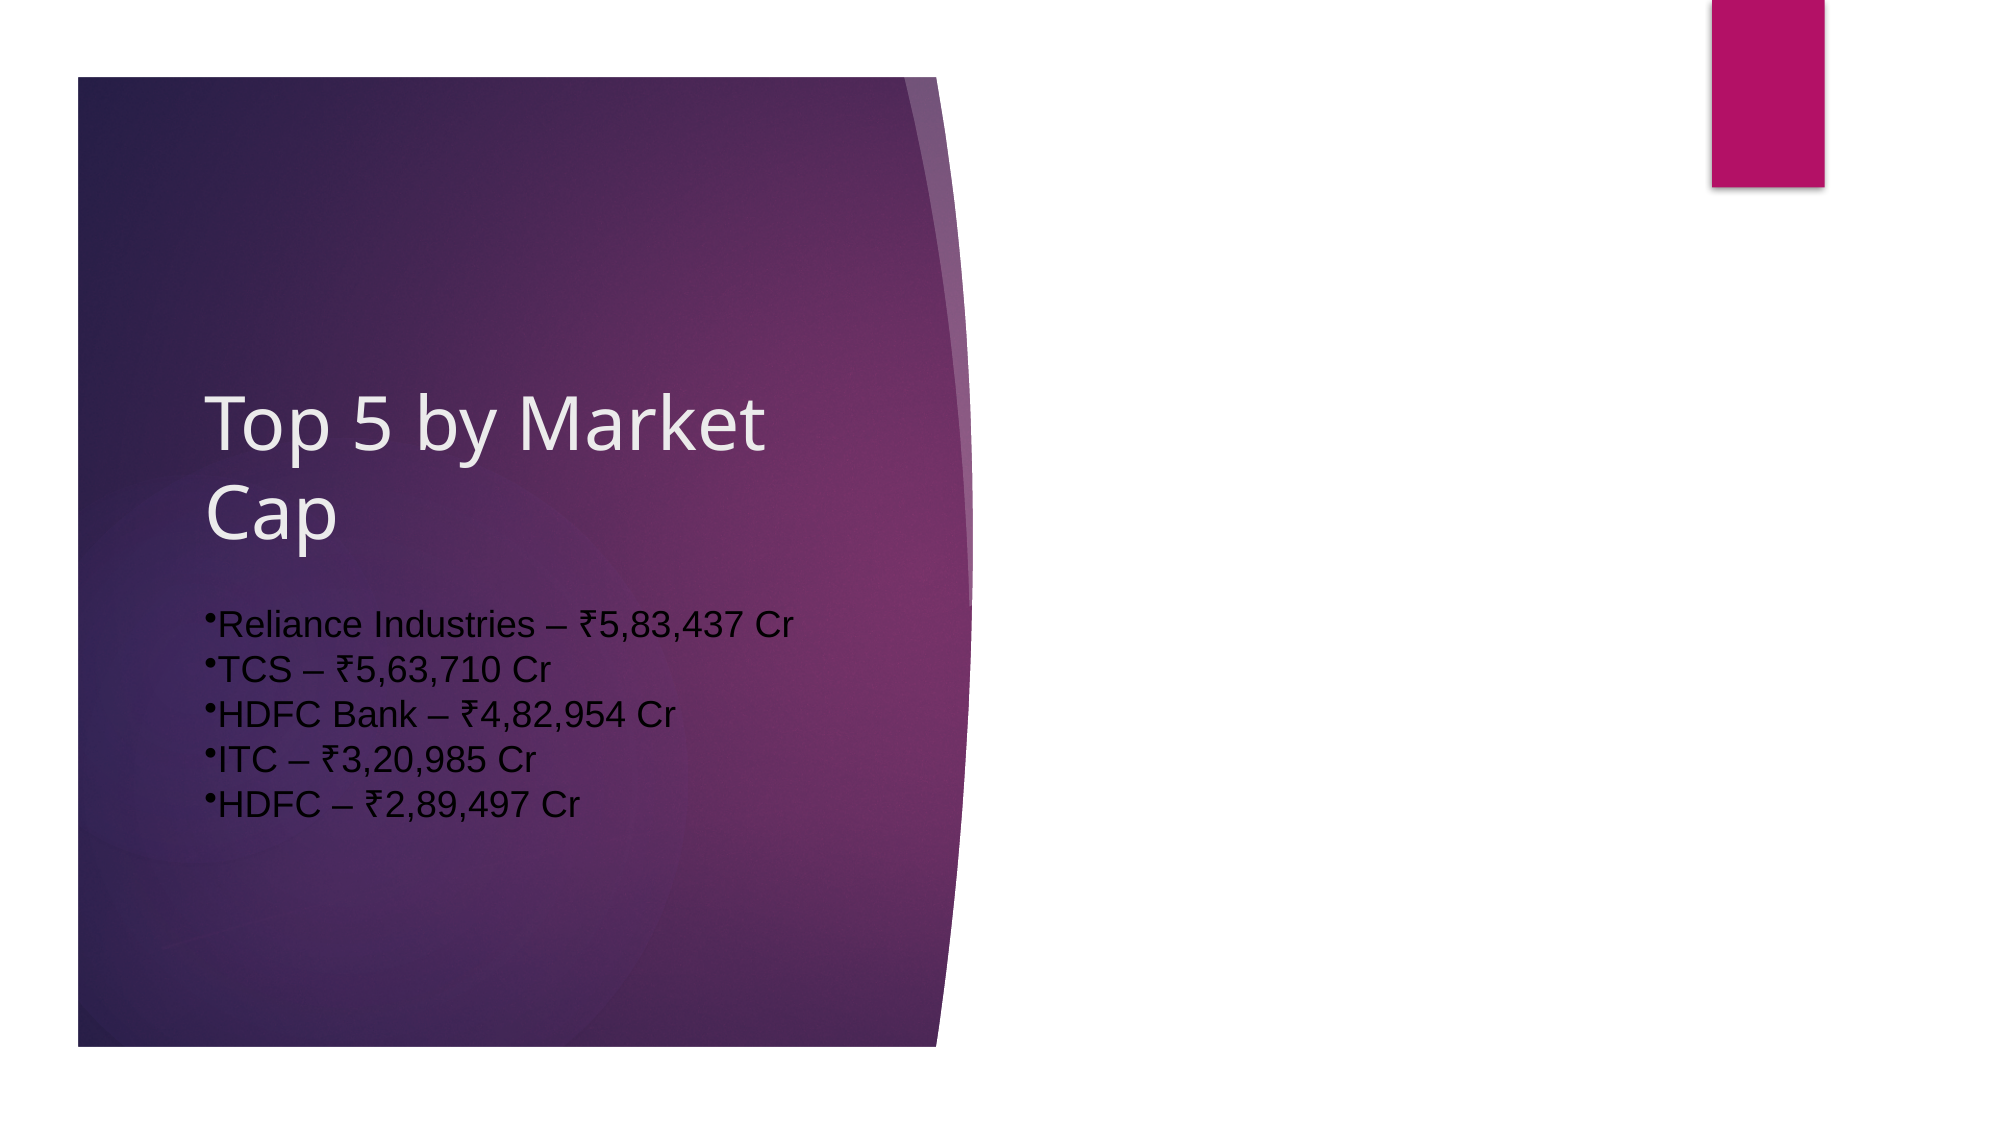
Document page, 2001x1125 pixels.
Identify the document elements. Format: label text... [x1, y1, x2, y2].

title Top 5 by Market Cap [189, 277, 824, 563]
list Reliance Industries – ₹5,83,437 Cr TCS – ₹5,63,710 Cr HDFC Bank – ₹4,82,954 Cr ITC – ₹3,20,985 Cr HDFC – ₹2,89,497 Cr [189, 386, 823, 1039]
